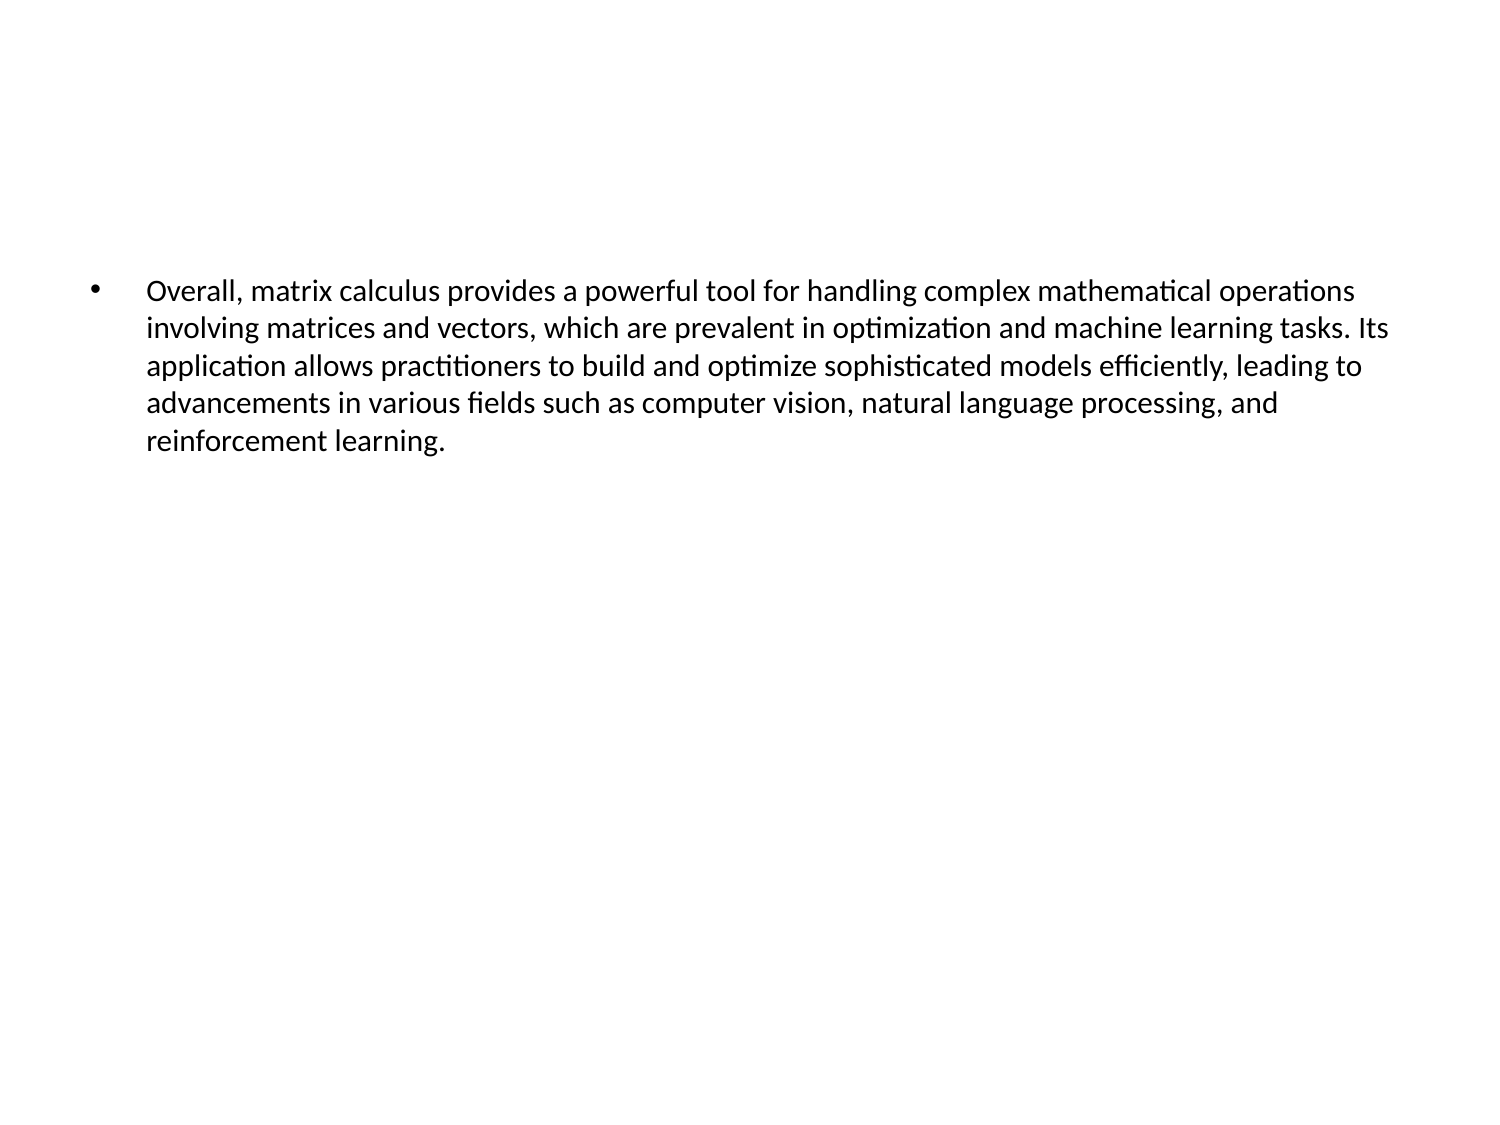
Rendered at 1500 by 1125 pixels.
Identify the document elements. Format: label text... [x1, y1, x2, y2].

list Overall, matrix calculus provides a powerful tool for handling complex mathematical operations involving matrices and vectors, which are prevalent in optimization and machine learning tasks. Its application allows practitioners to build and optimize sophisticated models efficiently, leading to advancements in various fields such as computer vision, natural language processing, and reinforcement learning. [75, 262, 1425, 1005]
